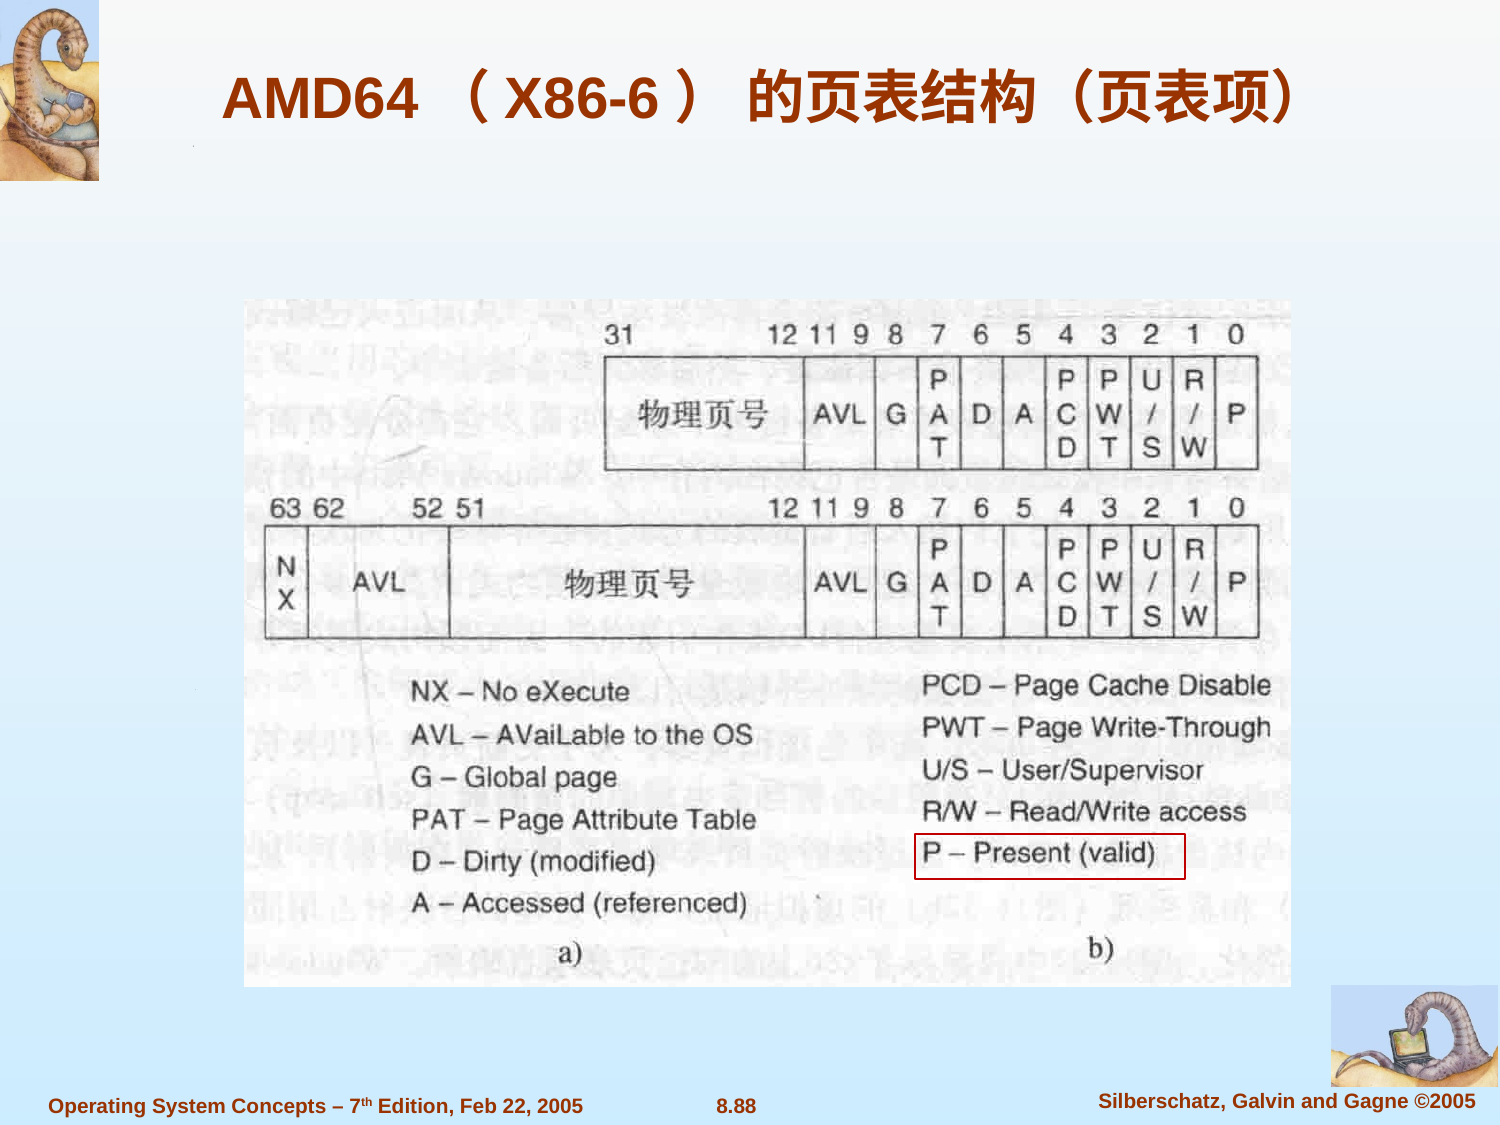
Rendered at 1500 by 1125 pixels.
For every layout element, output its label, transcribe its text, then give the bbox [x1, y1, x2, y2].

picture [244, 299, 1291, 987]
picture [1331, 985, 1498, 1087]
picture [0, 0, 99, 181]
text_box AMD64（X86-6） 的页表结构（页表项） [112, 37, 1438, 138]
